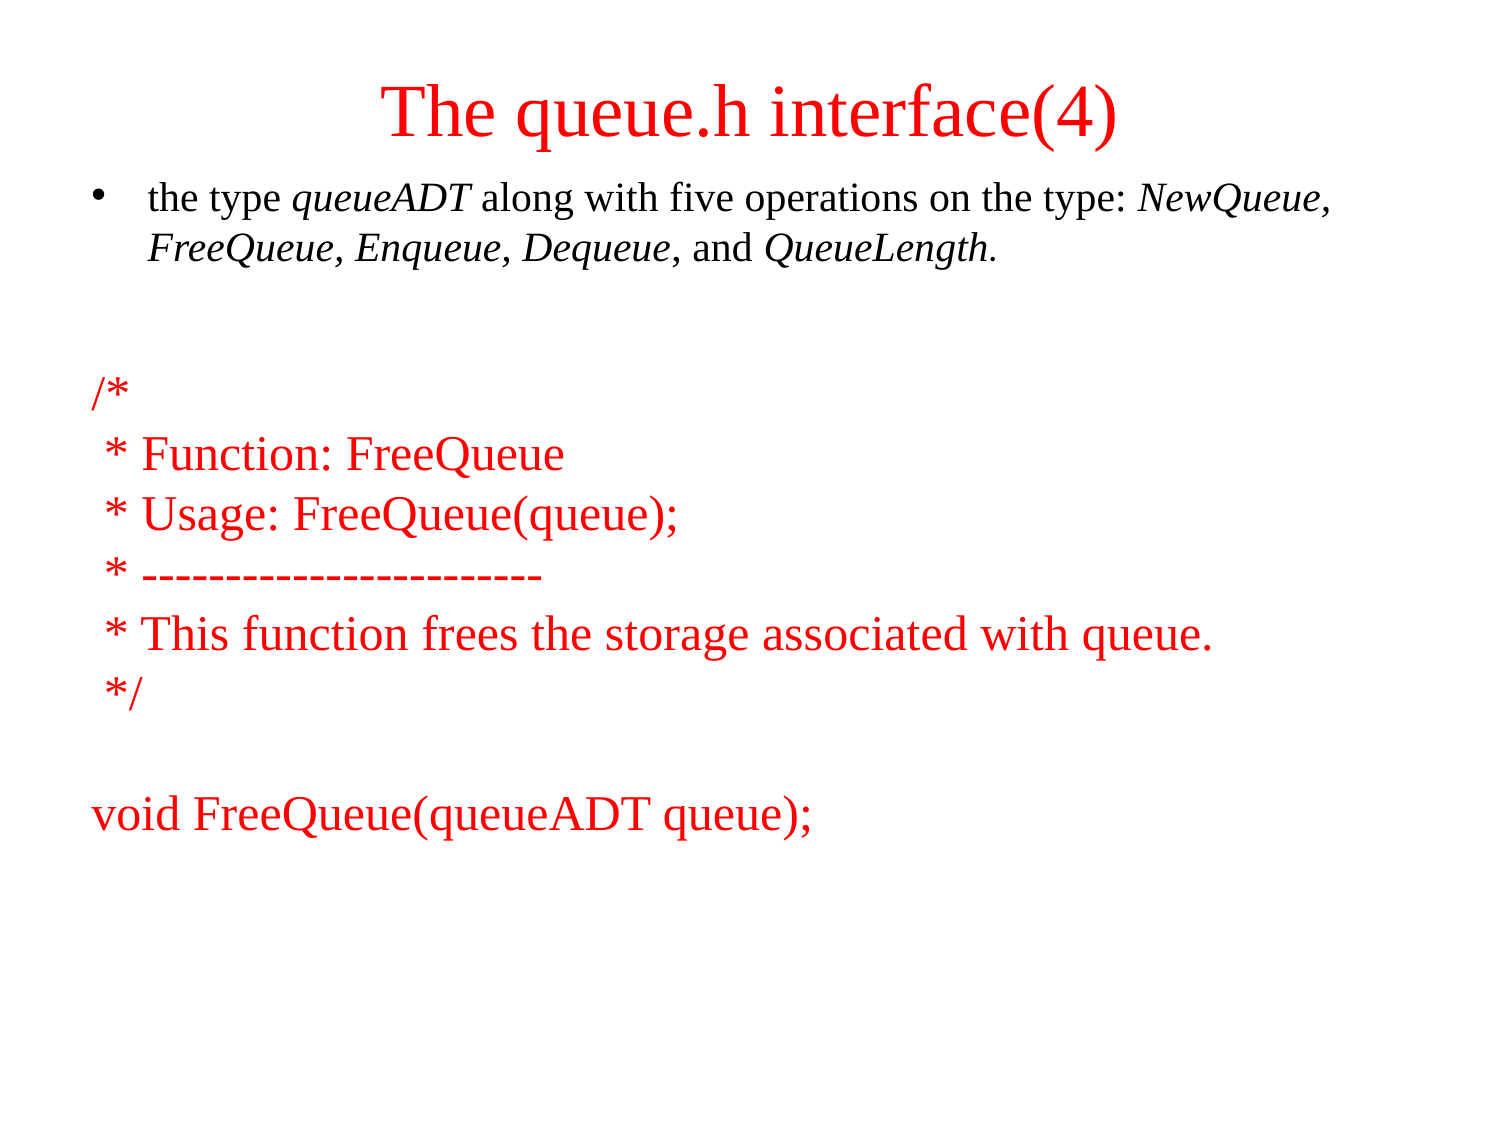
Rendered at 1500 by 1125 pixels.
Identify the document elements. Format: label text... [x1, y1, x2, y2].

text_box the type queueADT along with five operations on the type: NewQueue, FreeQueue, Enqueue, Dequeue, and QueueLength. [76, 162, 1459, 277]
text_box /* * Function: FreeQueue * Usage: FreeQueue(queue); * ------------------------ * This function frees the storage associated with queue. */ void FreeQueue(queueADT queue); [76, 302, 1459, 848]
text_box The queue.h interface(4) [0, 54, 1500, 160]
